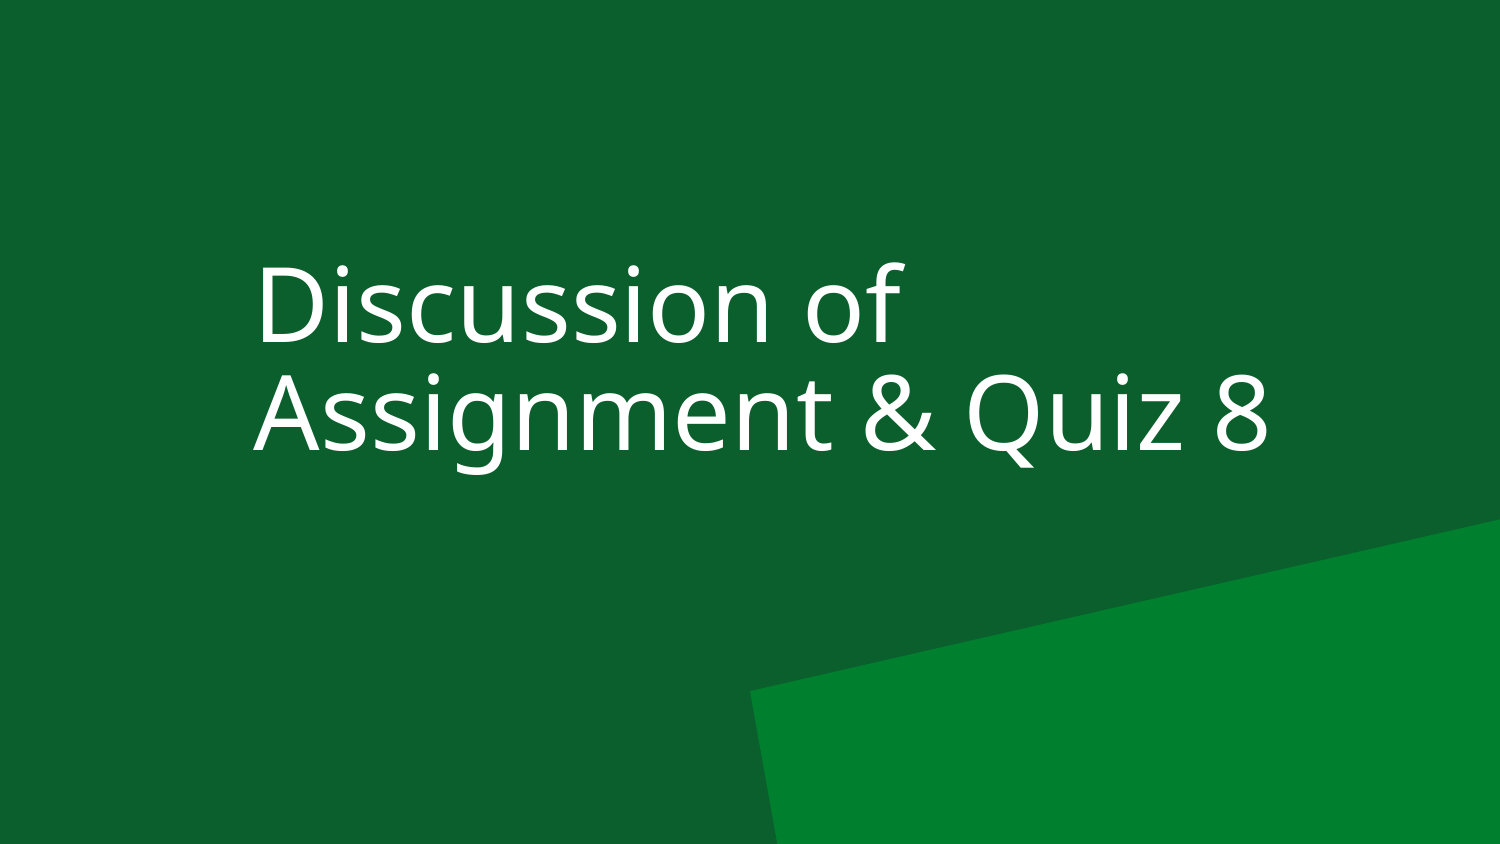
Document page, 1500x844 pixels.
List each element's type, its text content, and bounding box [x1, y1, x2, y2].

title Discussion of Assignment & Quiz 8 [253, 61, 1442, 472]
